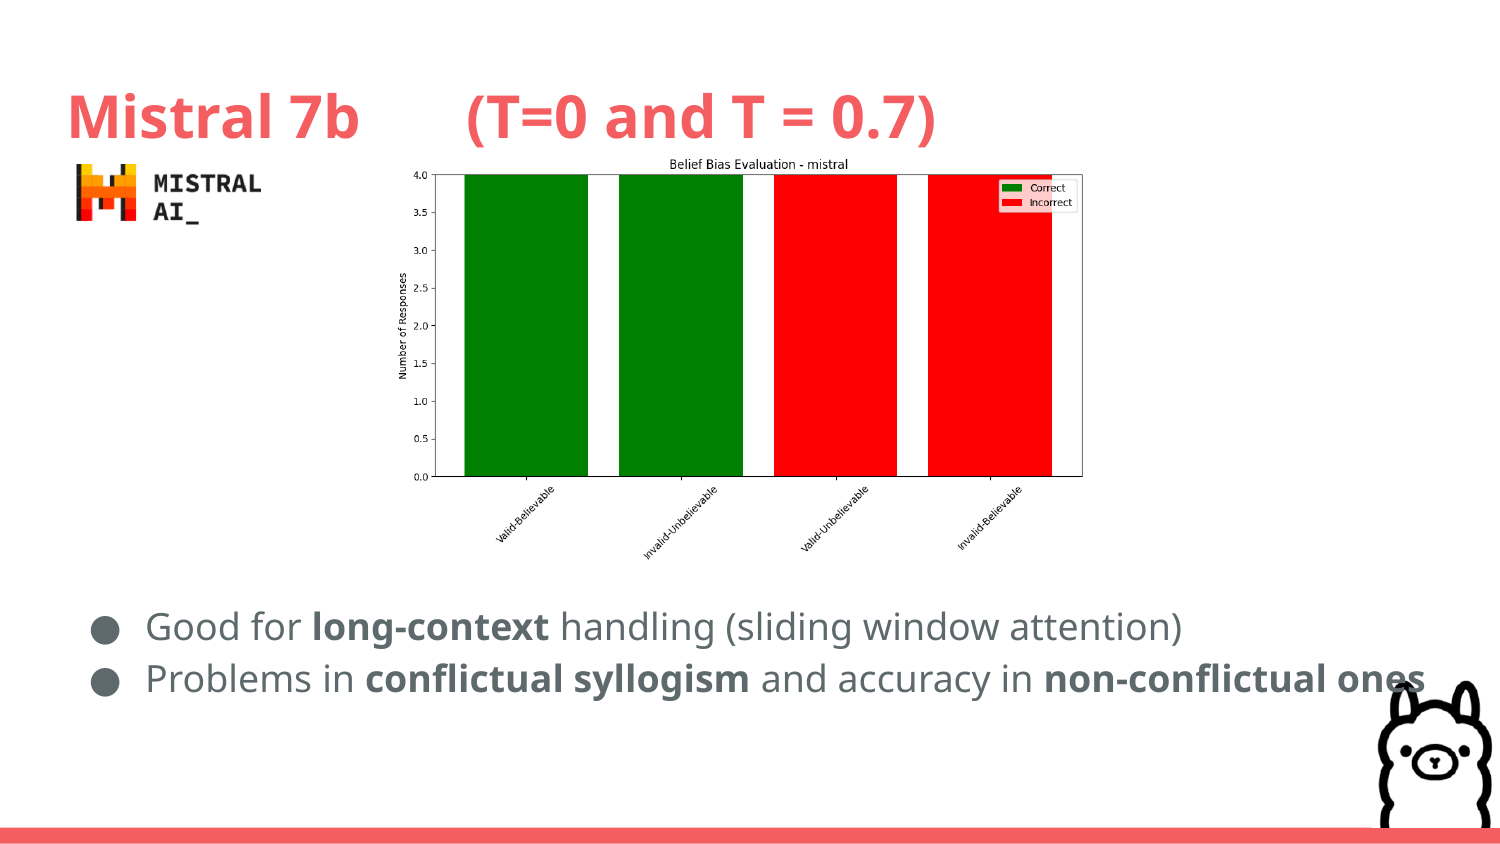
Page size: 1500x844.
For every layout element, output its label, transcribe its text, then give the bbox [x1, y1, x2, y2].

title Mistral 7b (T=0 and T = 0.7) [51, 64, 1449, 167]
picture [1371, 676, 1500, 829]
picture [388, 148, 1093, 571]
picture [68, 156, 266, 228]
list Good for long-context handling (sliding window attention) Problems in conflictual syllogism and accuracy in non-conflictual ones [55, 581, 1445, 769]
